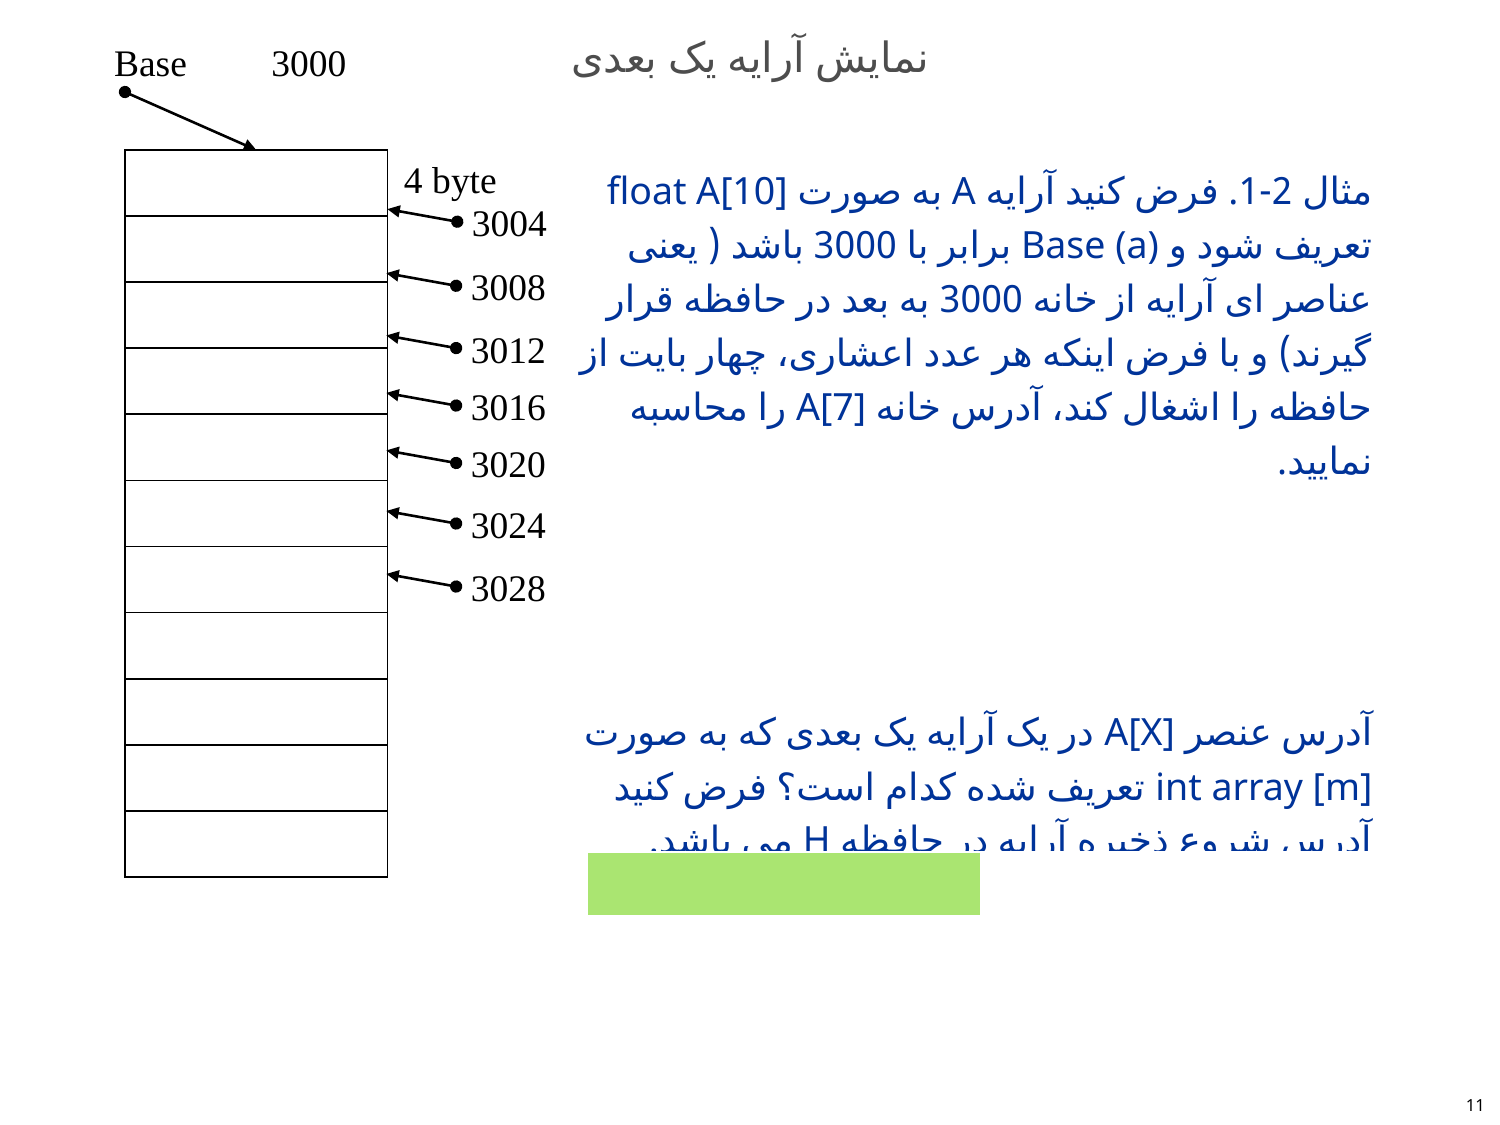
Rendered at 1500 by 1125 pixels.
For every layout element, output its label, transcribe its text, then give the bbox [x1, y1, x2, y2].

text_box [124, 91, 257, 151]
slide_number 11 [1187, 1087, 1500, 1125]
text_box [386, 392, 456, 407]
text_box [386, 450, 456, 464]
text_box Base [99, 31, 203, 92]
text_box 3012 [456, 318, 561, 375]
title نمایش آرایه یک بعدی [0, 24, 1500, 101]
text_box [386, 510, 456, 525]
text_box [387, 208, 457, 223]
text_box 3024 [456, 493, 561, 554]
text_box 3004 [457, 191, 562, 252]
text_box 3016 [456, 375, 561, 433]
text_box 4 byte [389, 148, 512, 208]
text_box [386, 573, 456, 588]
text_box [386, 335, 456, 349]
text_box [386, 272, 456, 287]
text_box 3000 [256, 31, 362, 92]
text_box 3008 [456, 255, 561, 316]
text_box 3020 [456, 433, 561, 493]
text_box 3028 [456, 556, 561, 617]
